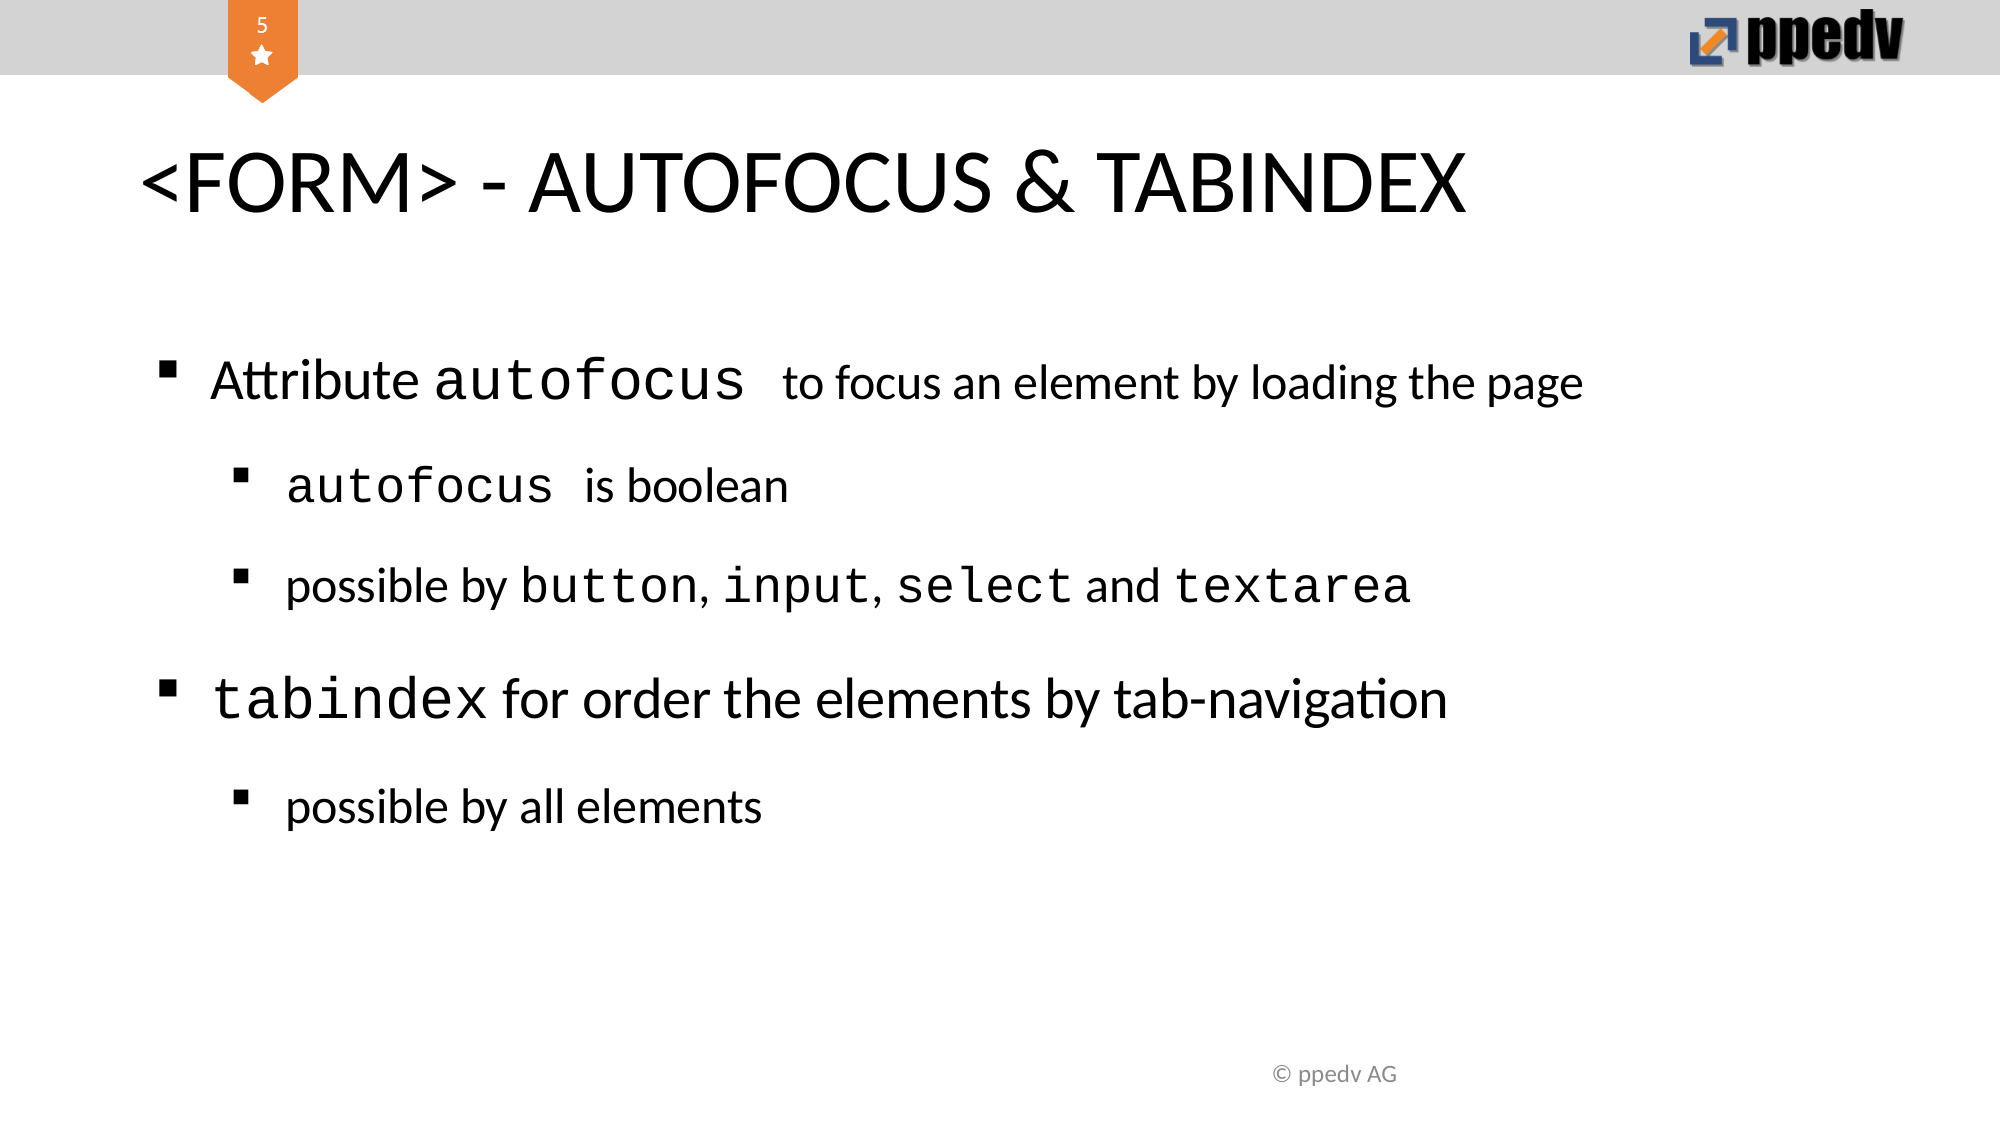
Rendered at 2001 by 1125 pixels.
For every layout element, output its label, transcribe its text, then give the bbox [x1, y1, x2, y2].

list Attribute autofocus to focus an element by loading the page autofocus is boolean possible by button, input, select and textarea tabindex for order the elements by tab-navigation possible by all elements [137, 299, 1863, 1014]
picture [0, 0, 2000, 104]
title <FORM> - AUTOFOCUS & TABINDEX [137, 82, 1863, 271]
footer © ppedv AG [137, 1042, 1413, 1103]
